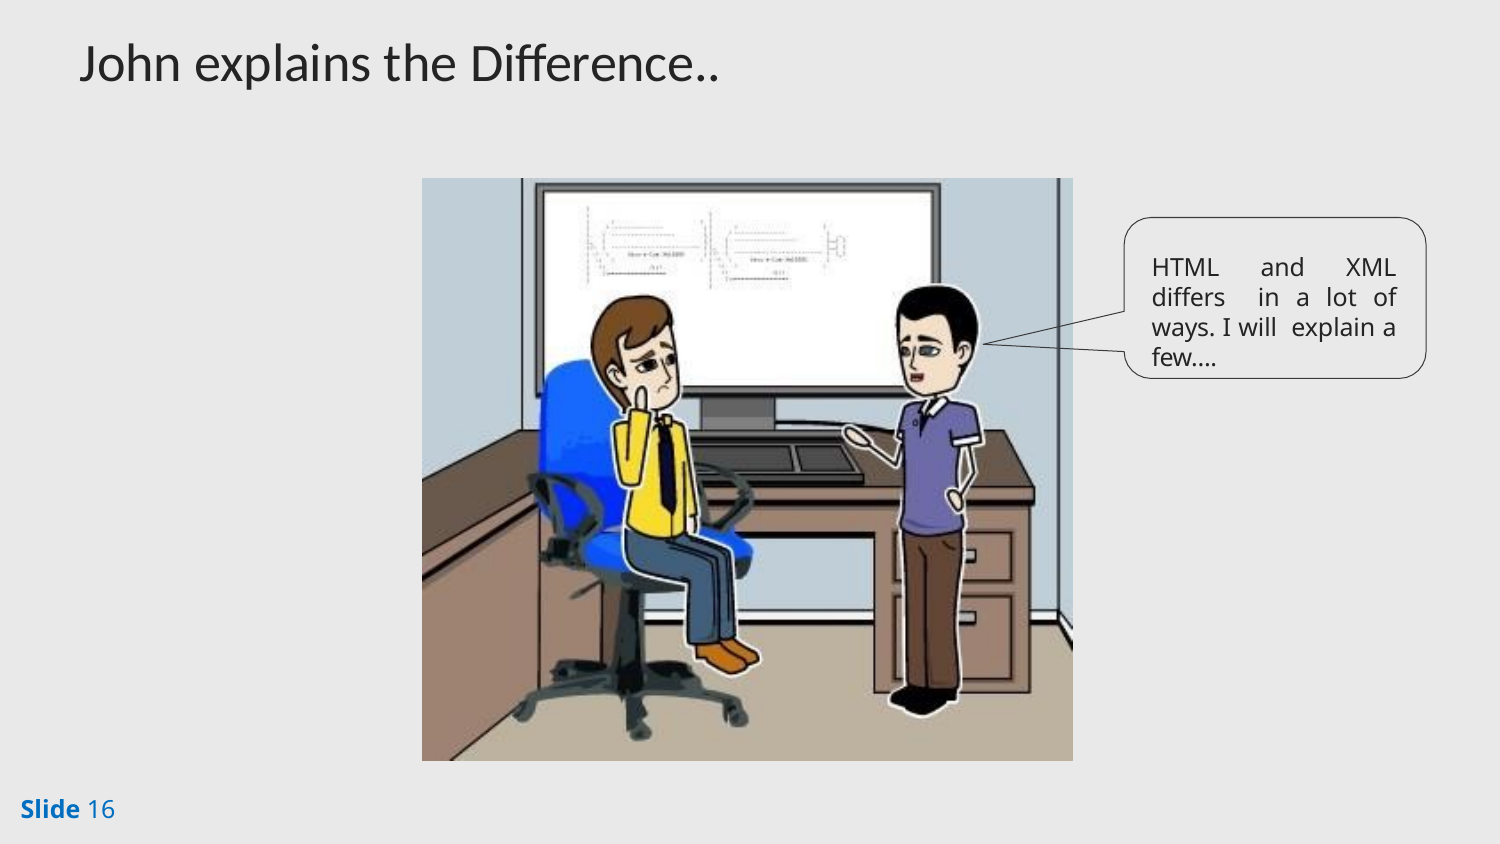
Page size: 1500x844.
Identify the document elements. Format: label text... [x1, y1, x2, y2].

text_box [422, 178, 1427, 761]
title John explains the Difference.. [77, 25, 726, 169]
slide_number Slide 16 [18, 791, 123, 844]
